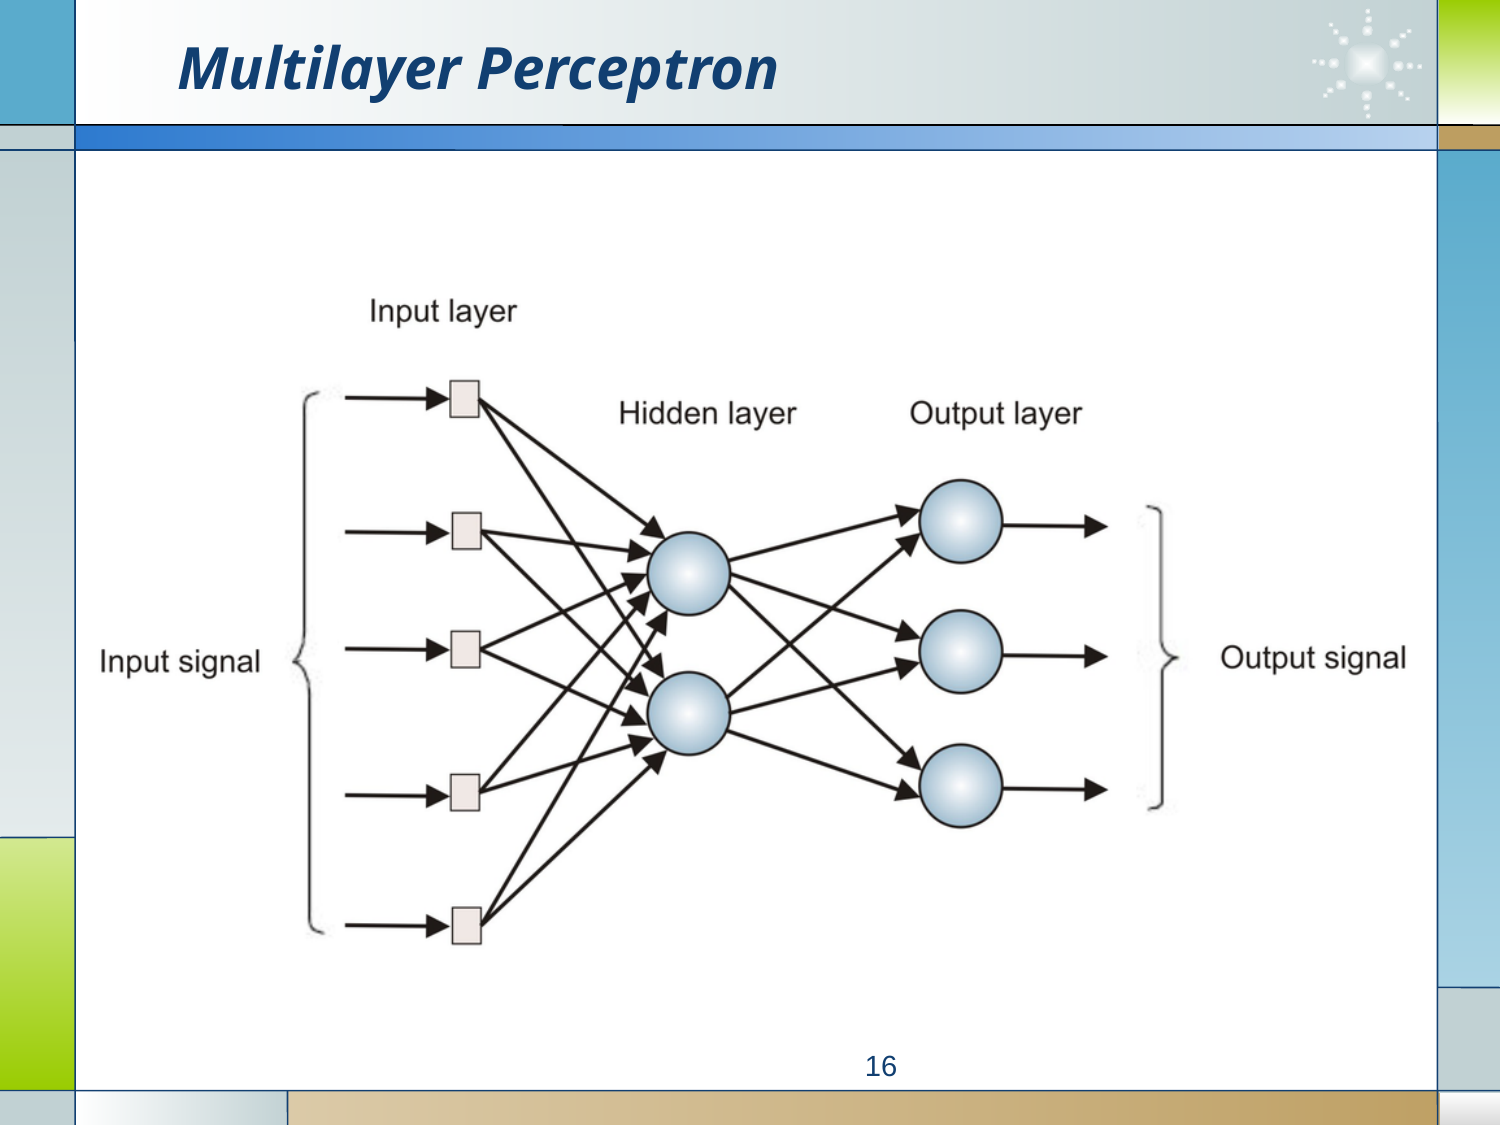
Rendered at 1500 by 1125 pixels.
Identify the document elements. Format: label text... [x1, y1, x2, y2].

slide_number 16 [562, 1039, 913, 1081]
picture [87, 287, 1417, 962]
title Multilayer Perceptron [162, 19, 1263, 113]
